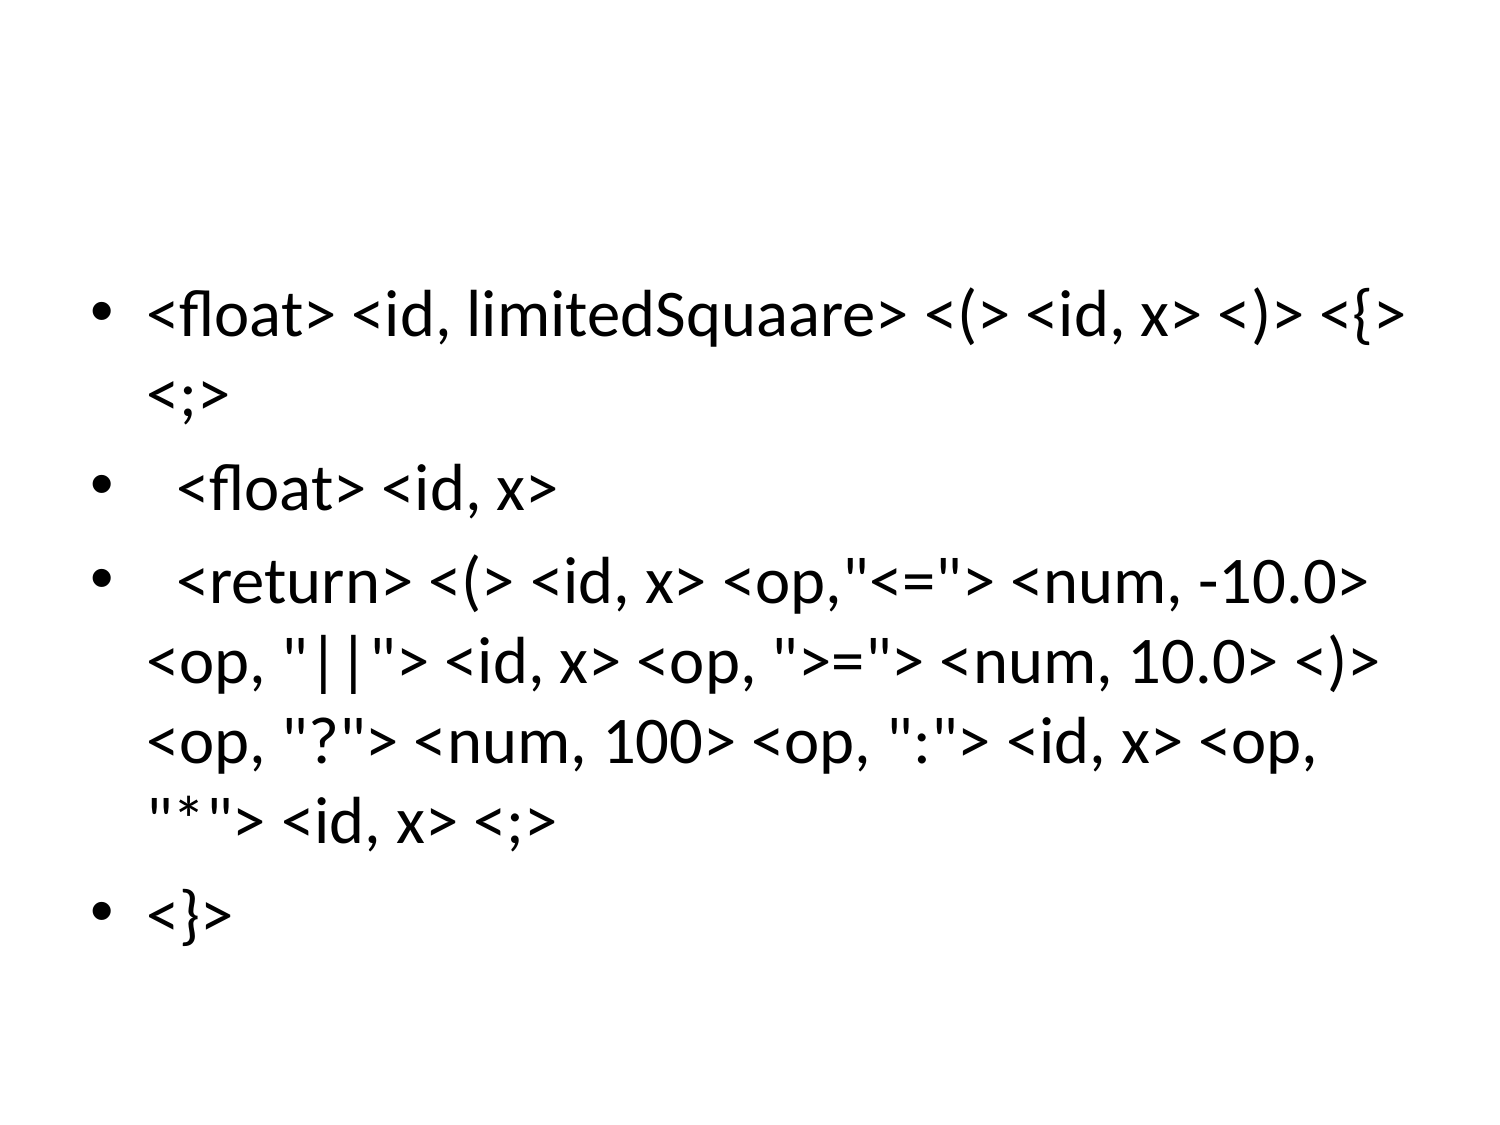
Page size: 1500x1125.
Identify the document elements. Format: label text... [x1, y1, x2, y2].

list <float> <id, limitedSquaare> <(> <id, x> <)> <{> <;> <float> <id, x> <return> <(> <id, x> <op,"<="> <num, -10.0> <op, "||"> <id, x> <op, ">="> <num, 10.0> <)> <op, "?"> <num, 100> <op, ":"> <id, x> <op, "*"> <id, x> <;> <}> [75, 262, 1425, 1005]
